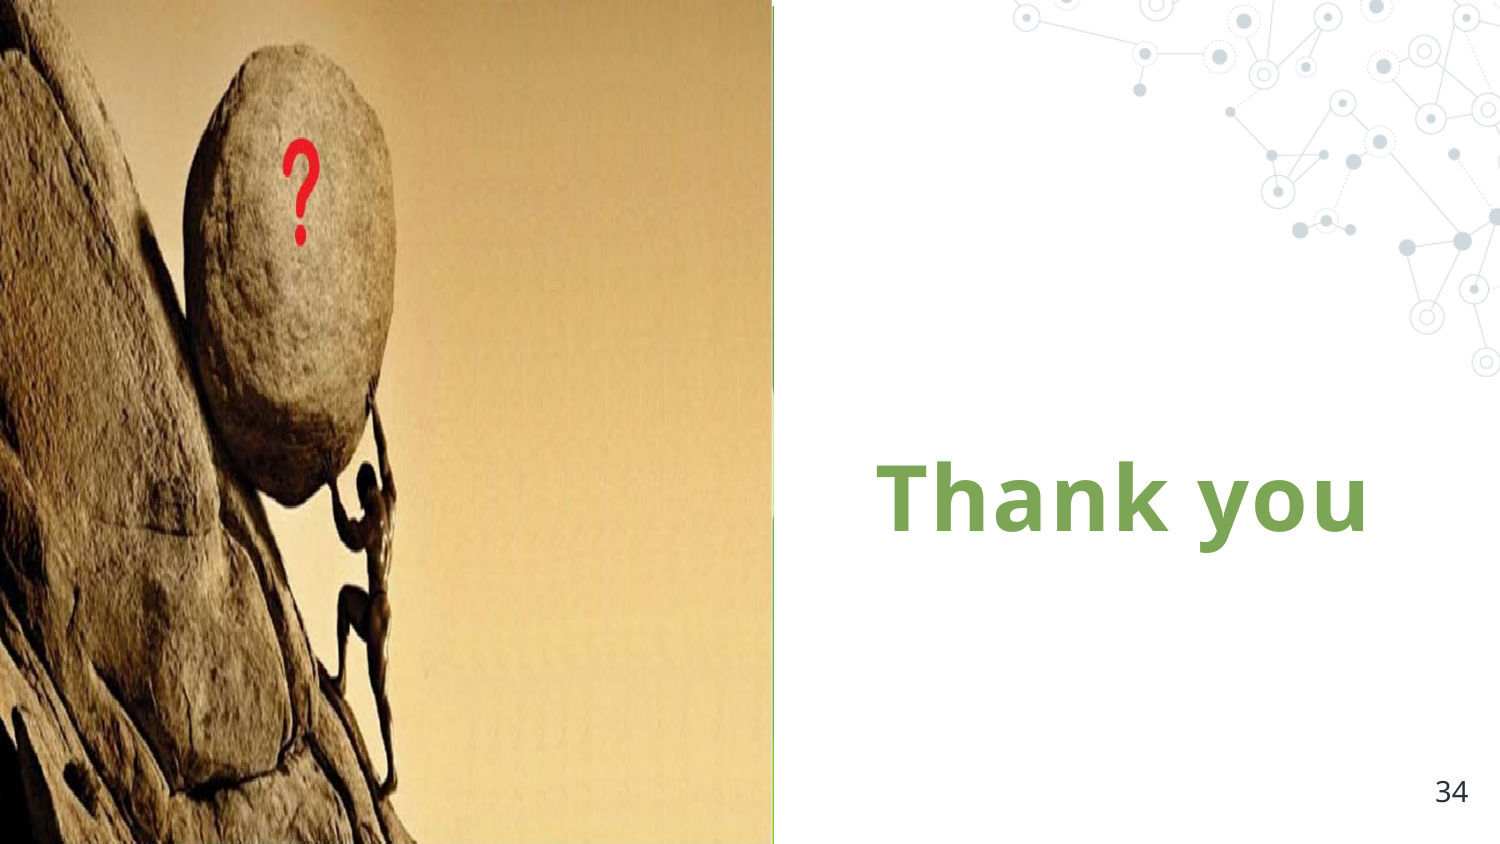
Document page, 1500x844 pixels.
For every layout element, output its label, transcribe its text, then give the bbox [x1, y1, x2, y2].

picture [0, 0, 1500, 844]
title Thank you [875, 348, 1433, 550]
slide_number 34 [1378, 779, 1469, 844]
